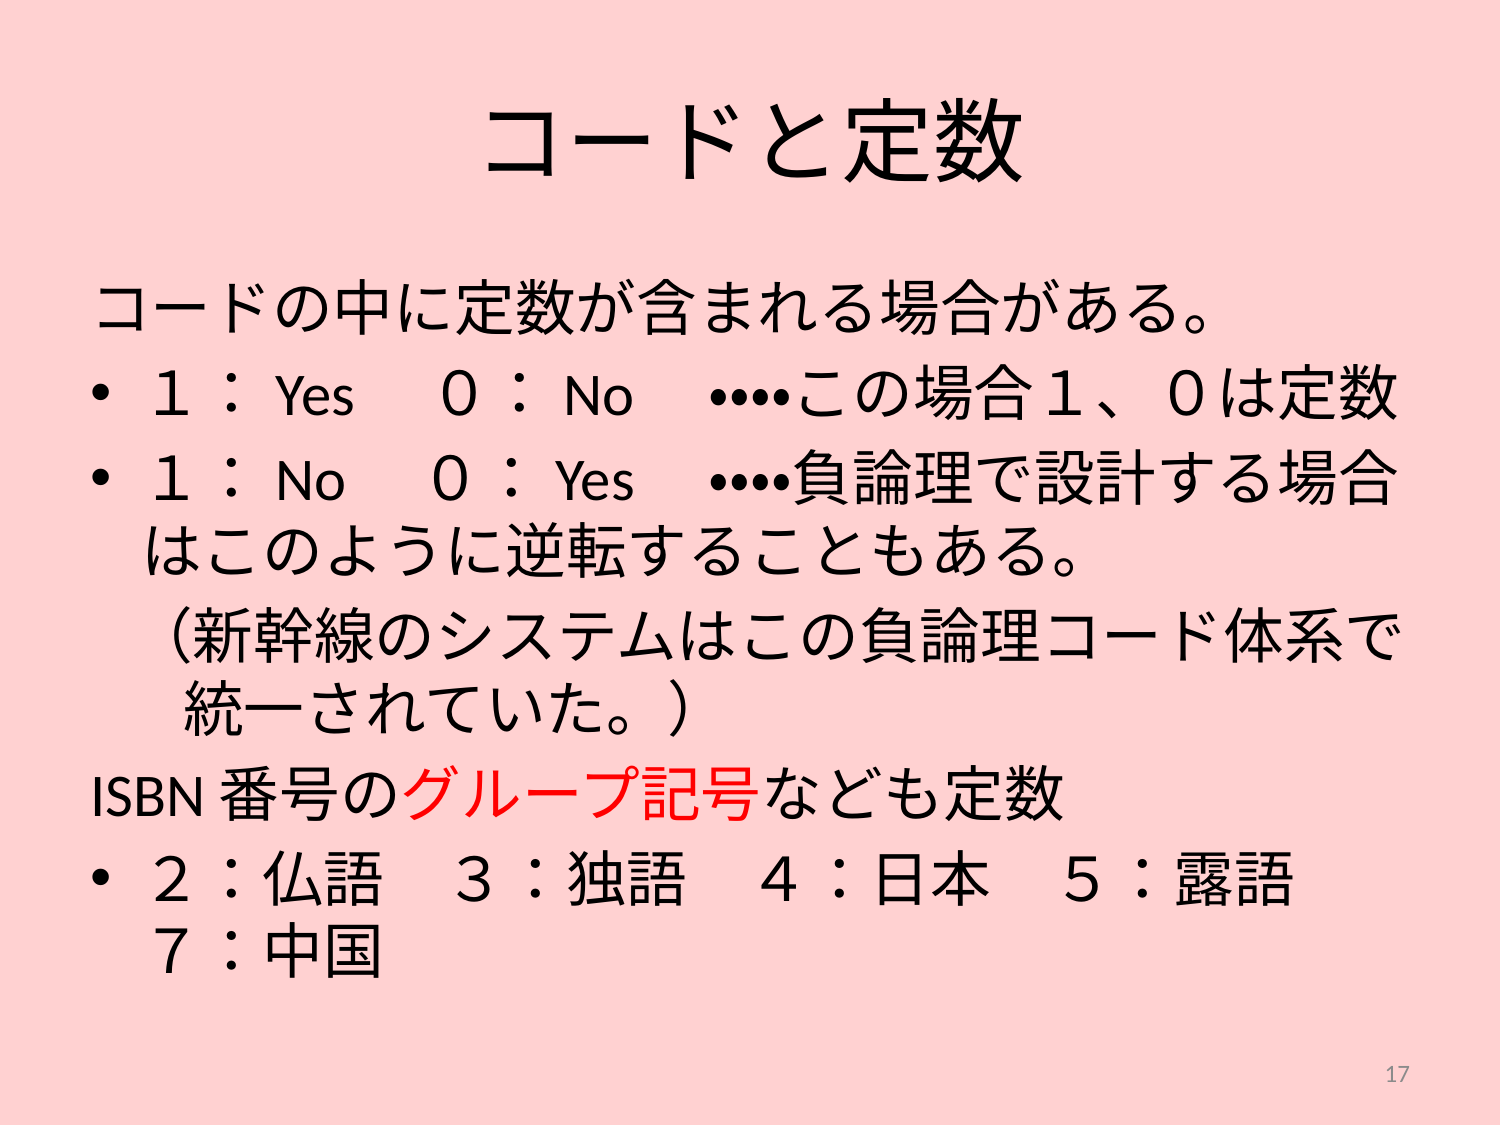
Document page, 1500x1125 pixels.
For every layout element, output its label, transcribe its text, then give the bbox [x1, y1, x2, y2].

title コードと定数 [75, 45, 1425, 233]
list コードの中に定数が含まれる場合がある。 １：Yes ０：No ・・・・この場合１、０は定数 １：No ０：Yes ・・・・負論理で設計する場合はこのように逆転することもある。 （新幹線のシステムはこの負論理コード体系で統一されていた。） ISBN番号のグループ記号なども定数 ２：仏語 ３：独語 ４：日本 ５：露語 ７：中国 [75, 262, 1425, 1005]
slide_number 17 [1074, 1042, 1425, 1103]
